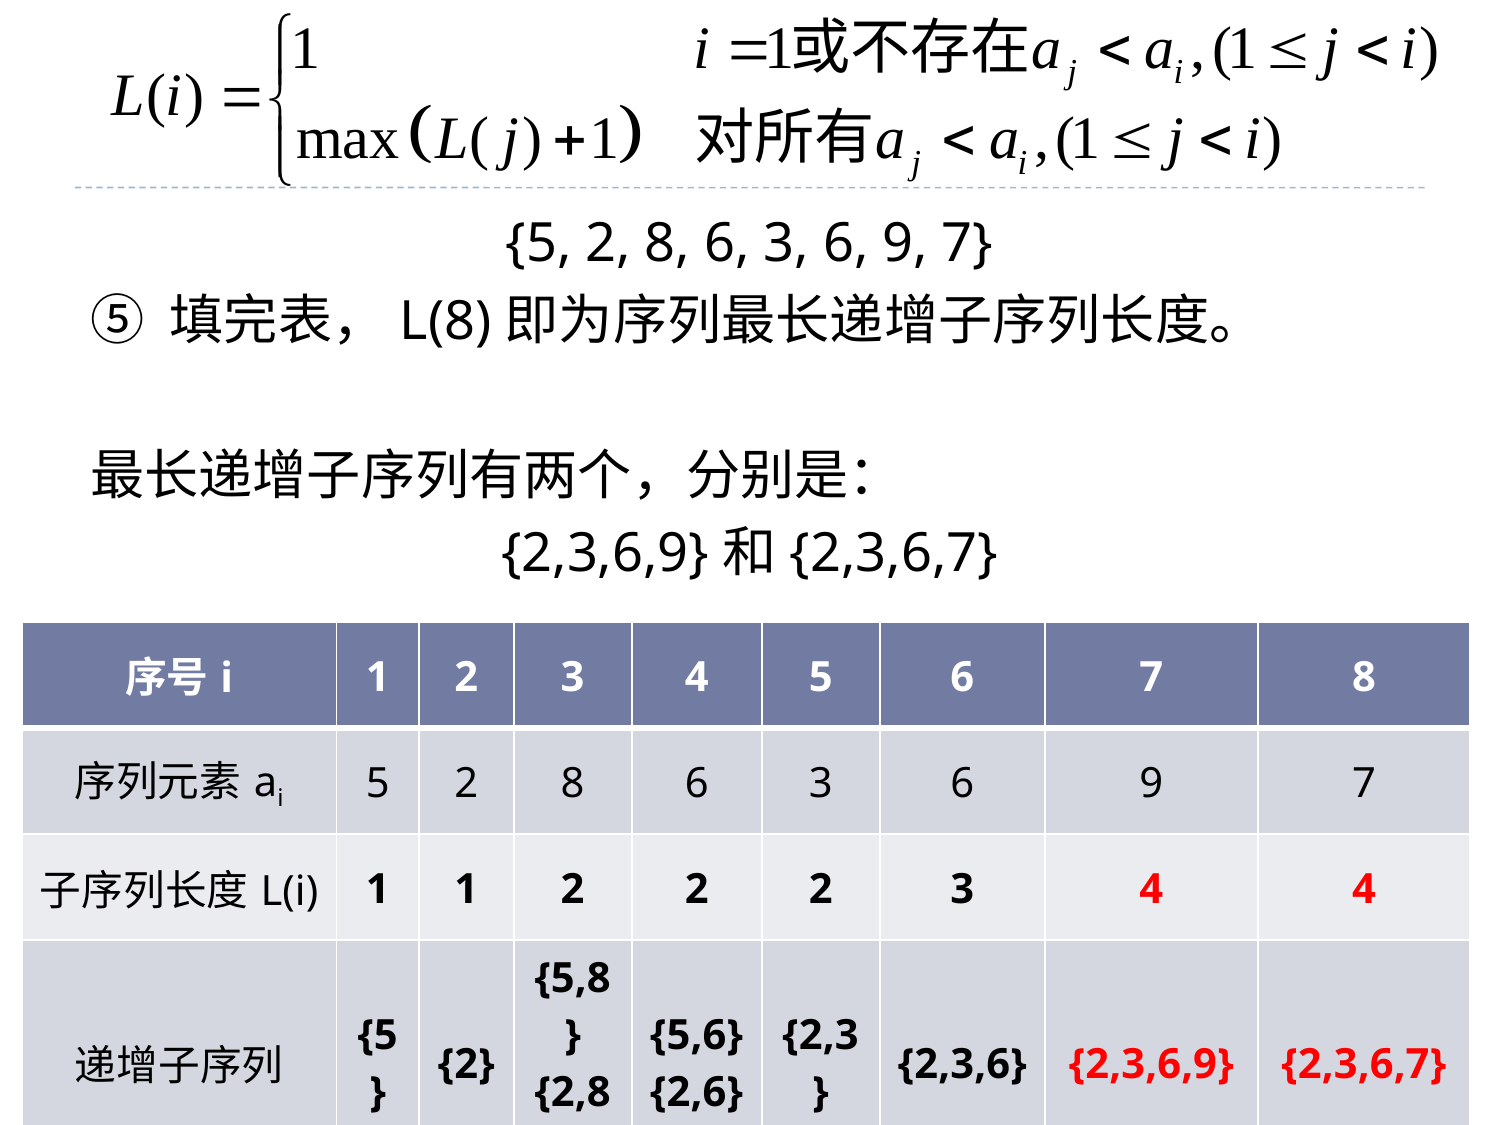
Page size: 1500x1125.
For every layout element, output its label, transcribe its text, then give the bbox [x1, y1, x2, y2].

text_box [99, 0, 1451, 201]
table_header 8 [1259, 623, 1469, 725]
table_cell 递增子序列 [23, 941, 336, 1125]
table_cell 3 [763, 731, 879, 833]
table_cell 3 [881, 835, 1044, 939]
table_cell {2,3,6,7} [1259, 941, 1469, 1125]
table_cell 序列元素ai [23, 731, 336, 833]
table_cell 2 [763, 835, 879, 939]
list {5, 2, 8, 6, 3, 6, 9, 7} ⑤ 填完表，L(8)即为序列最长递增子序列长度。 最长递增子序列有两个，分别是： {2,3,6,9}和{2,3,6,7} [75, 200, 1425, 621]
table_header 5 [763, 623, 879, 725]
table_cell {2,3,6} [881, 941, 1044, 1125]
table_header 3 [515, 623, 631, 725]
table_cell {2} [420, 941, 513, 1125]
table_cell {2,3,6,9} [1046, 941, 1257, 1125]
table_header 1 [337, 623, 418, 725]
table_cell 子序列长度L(i) [23, 835, 336, 939]
table_cell 5 [337, 731, 418, 833]
table_cell 2 [515, 835, 631, 939]
table_cell 1 [420, 835, 513, 939]
table_header 7 [1046, 623, 1257, 725]
table_header 2 [420, 623, 513, 725]
table_cell 7 [1259, 731, 1469, 833]
table_cell 8 [515, 731, 631, 833]
table_header 序号i [23, 623, 336, 725]
table_cell 6 [633, 731, 761, 833]
table_cell 4 [1046, 835, 1257, 939]
table_cell {5,8} {2,8} [515, 941, 631, 1125]
table_cell {5} [337, 941, 418, 1125]
table_cell 4 [1259, 835, 1469, 939]
table_cell 9 [1046, 731, 1257, 833]
table_header 4 [633, 623, 761, 725]
table_cell 6 [881, 731, 1044, 833]
table_header 6 [881, 623, 1044, 725]
table_cell 2 [420, 731, 513, 833]
table_cell 2 [633, 835, 761, 939]
table_cell {2,3} [763, 941, 879, 1125]
table_cell {5,6} {2,6} [633, 941, 761, 1125]
table_cell 1 [337, 835, 418, 939]
